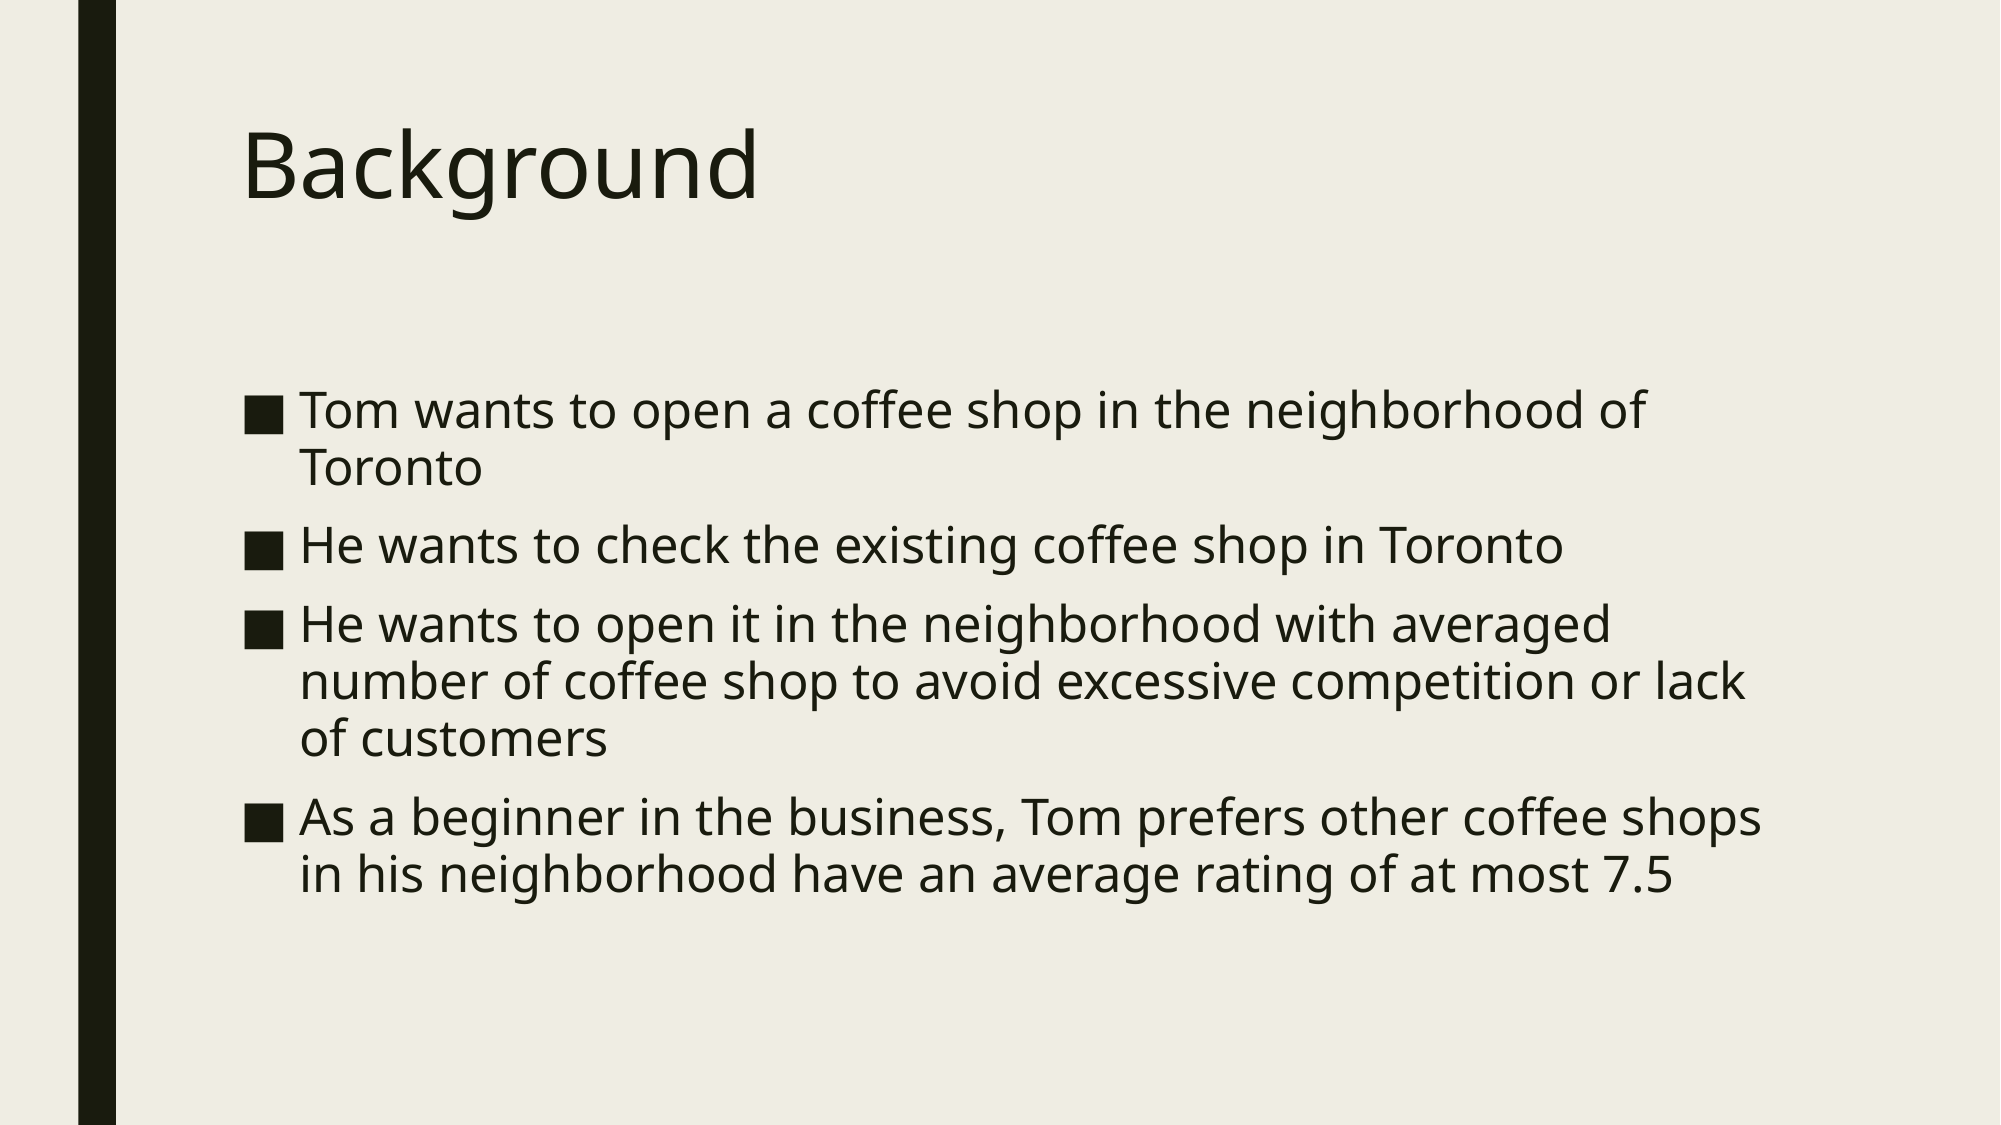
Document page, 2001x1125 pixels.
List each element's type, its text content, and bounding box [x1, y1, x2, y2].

title Background [225, 112, 1800, 357]
list Tom wants to open a coffee shop in the neighborhood of Toronto He wants to check the existing coffee shop in Toronto He wants to open it in the neighborhood with averaged number of coffee shop to avoid excessive competition or lack of customers As a beginner in the business, Tom prefers other coffee shops in his neighborhood have an average rating of at most 7.5 [225, 375, 1800, 963]
